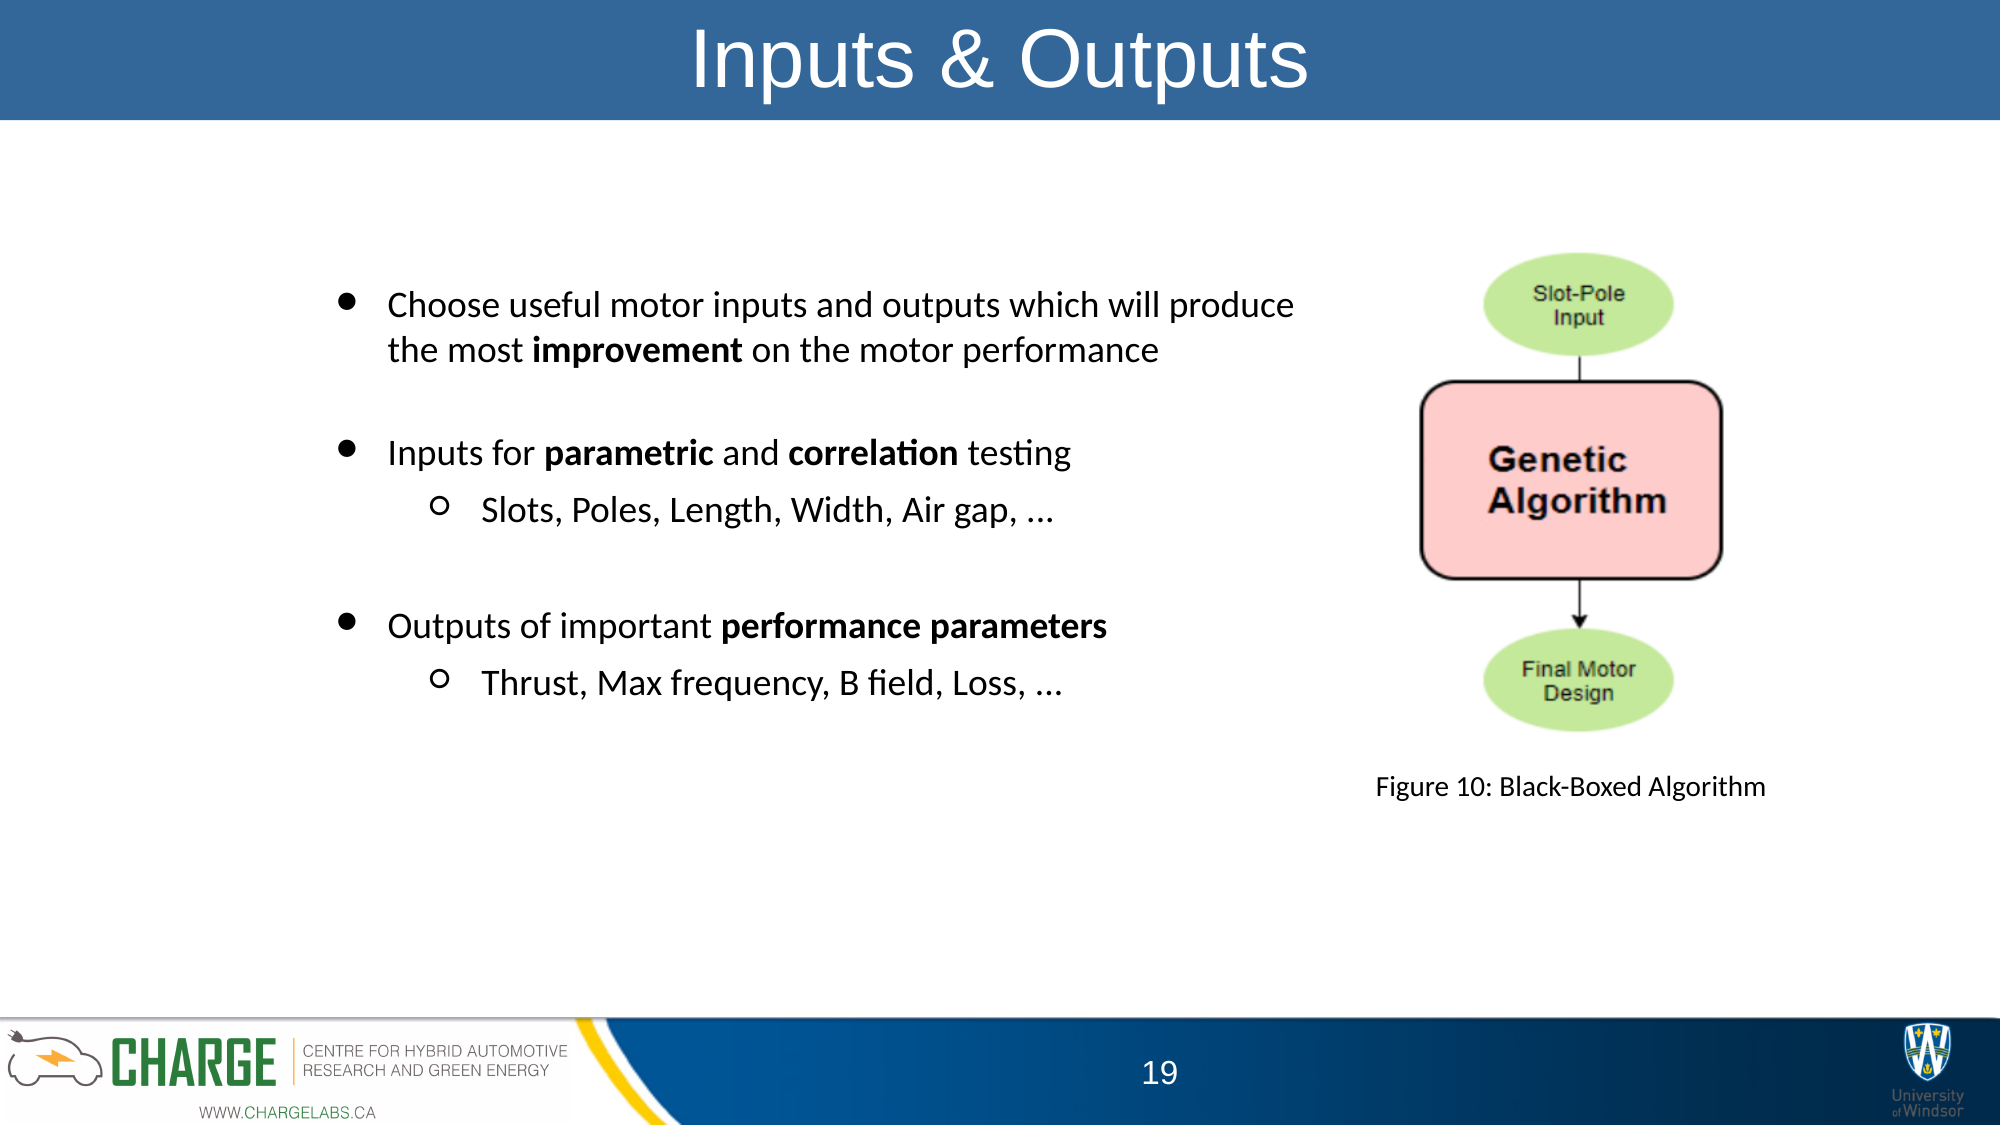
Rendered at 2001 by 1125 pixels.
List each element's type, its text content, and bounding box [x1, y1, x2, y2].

picture [0, 1017, 2000, 1125]
text_box Choose useful motor inputs and outputs which will produce the most improvement on the motor performance Inputs for parametric and correlation testing Slots, Poles, Length, Width, Air gap, ... Outputs of important performance parameters Thrust, Max frequency, B field, Loss, ... [316, 272, 1315, 711]
title Inputs & Outputs [0, 0, 2000, 121]
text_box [1357, 240, 1786, 811]
